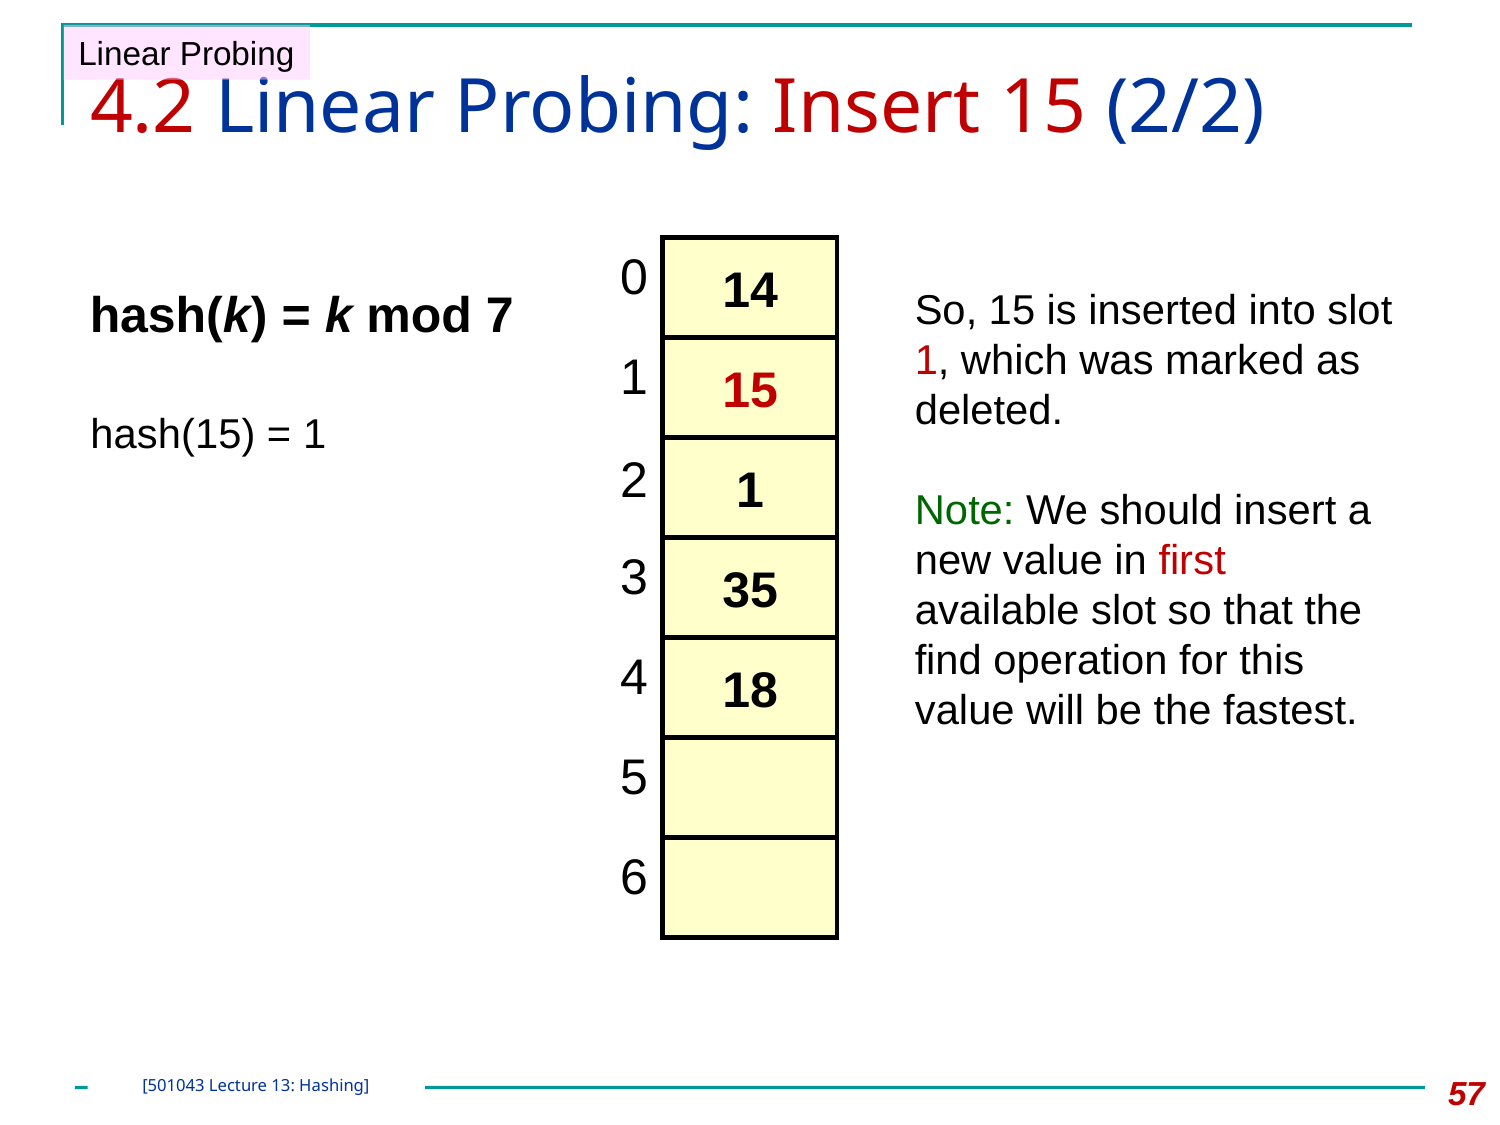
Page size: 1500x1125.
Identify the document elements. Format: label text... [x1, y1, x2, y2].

text_box Linear Probing [63, 24, 310, 80]
text_box hash(15) = 1 [75, 399, 342, 465]
text_box So, 15 is inserted into slot 1, which was marked as deleted. Note: We should insert a new value in first available slot so that the find operation for this value will be the fastest. [899, 275, 1413, 740]
title 4.2 Linear Probing: Insert 15 (2/2) [74, 49, 1426, 188]
text_box [501043 Lecture 13: Hashing] [87, 1074, 425, 1100]
slide_number 57 [1400, 1065, 1500, 1125]
text_box hash(k) = k mod 7 [75, 274, 563, 350]
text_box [574, 237, 838, 938]
